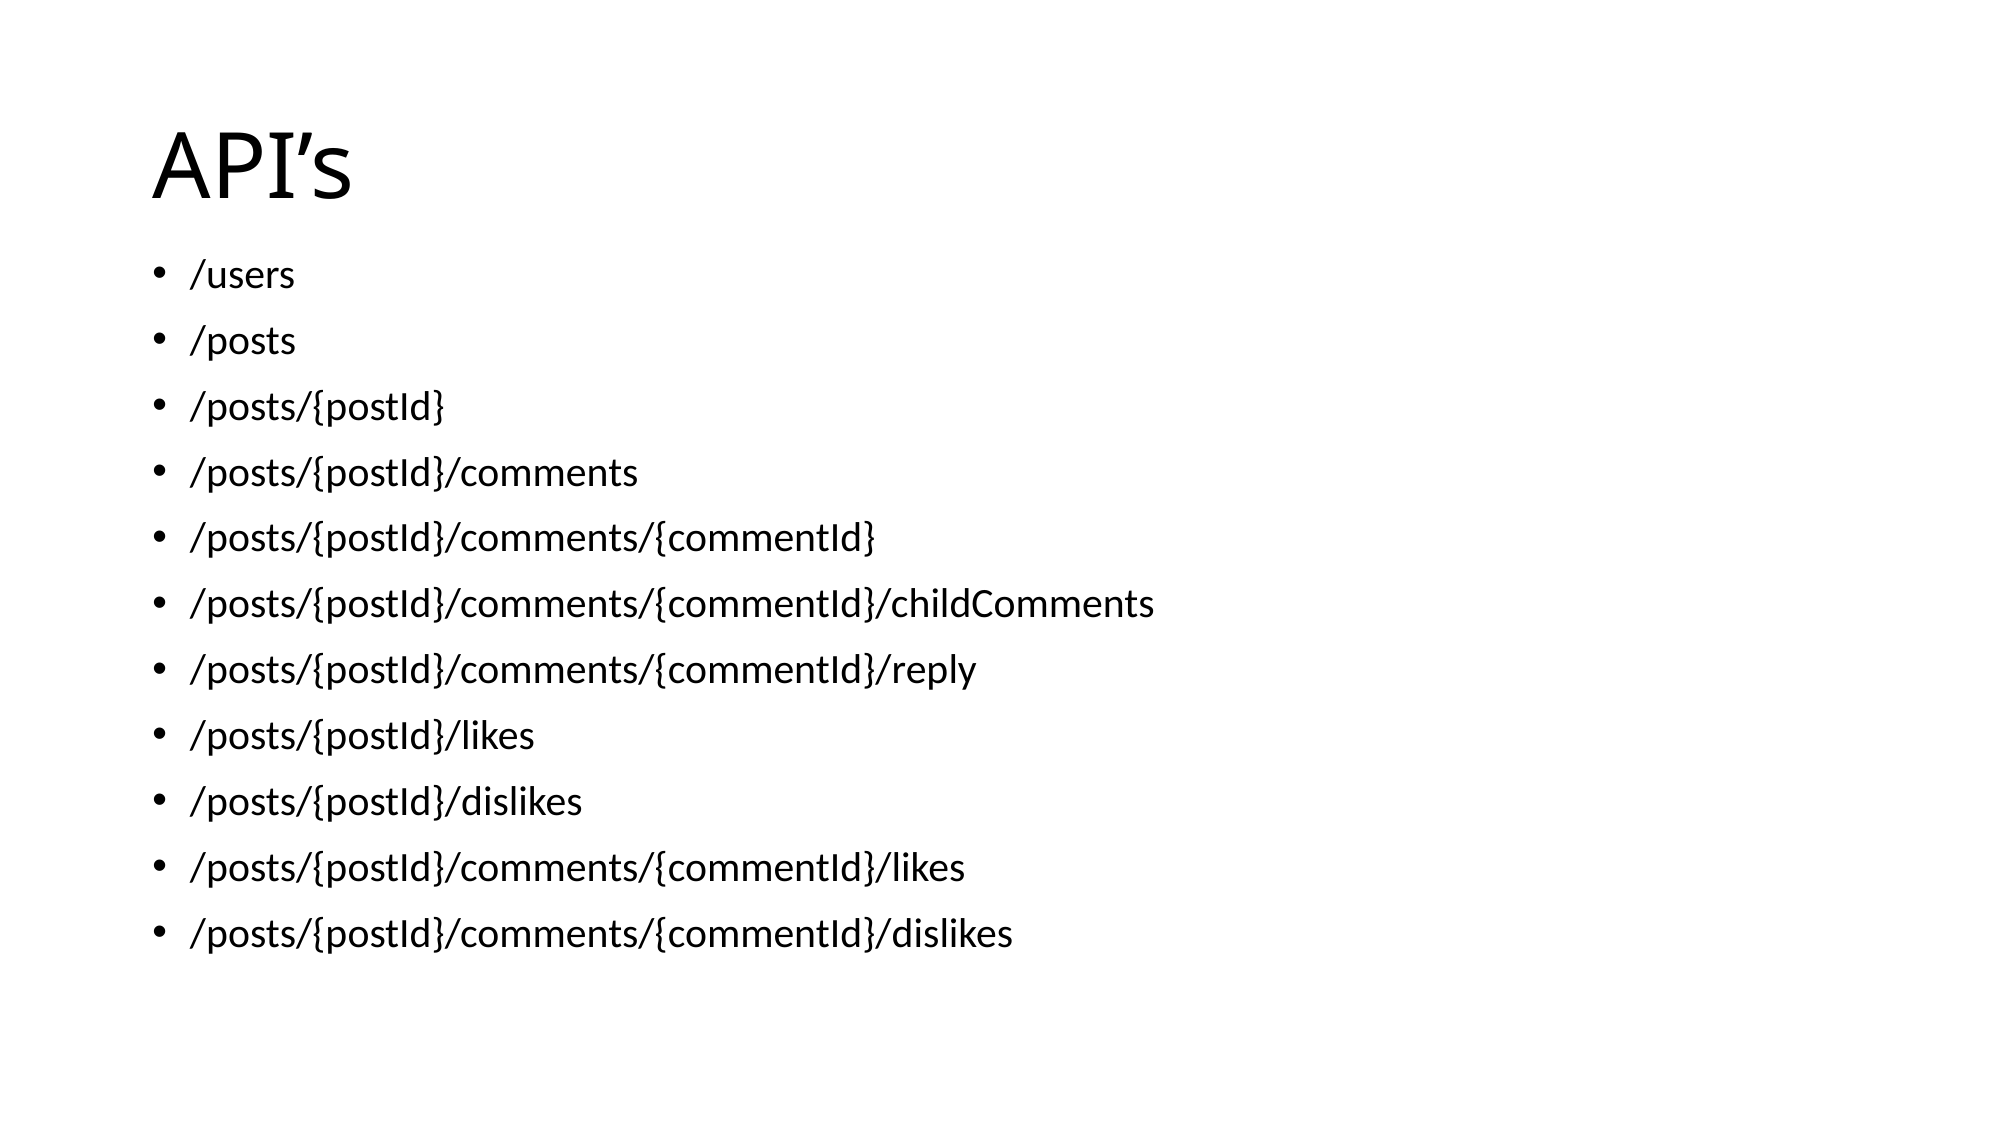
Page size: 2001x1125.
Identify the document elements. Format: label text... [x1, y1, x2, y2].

title API’s [137, 59, 1863, 244]
list /users /posts /posts/{postId} /posts/{postId}/comments /posts/{postId}/comments/{commentId} /posts/{postId}/comments/{commentId}/childComments /posts/{postId}/comments/{commentId}/reply /posts/{postId}/likes /posts/{postId}/dislikes /posts/{postId}/comments/{commentId}/likes /posts/{postId}/comments/{commentId}/dislikes [137, 244, 1863, 1014]
